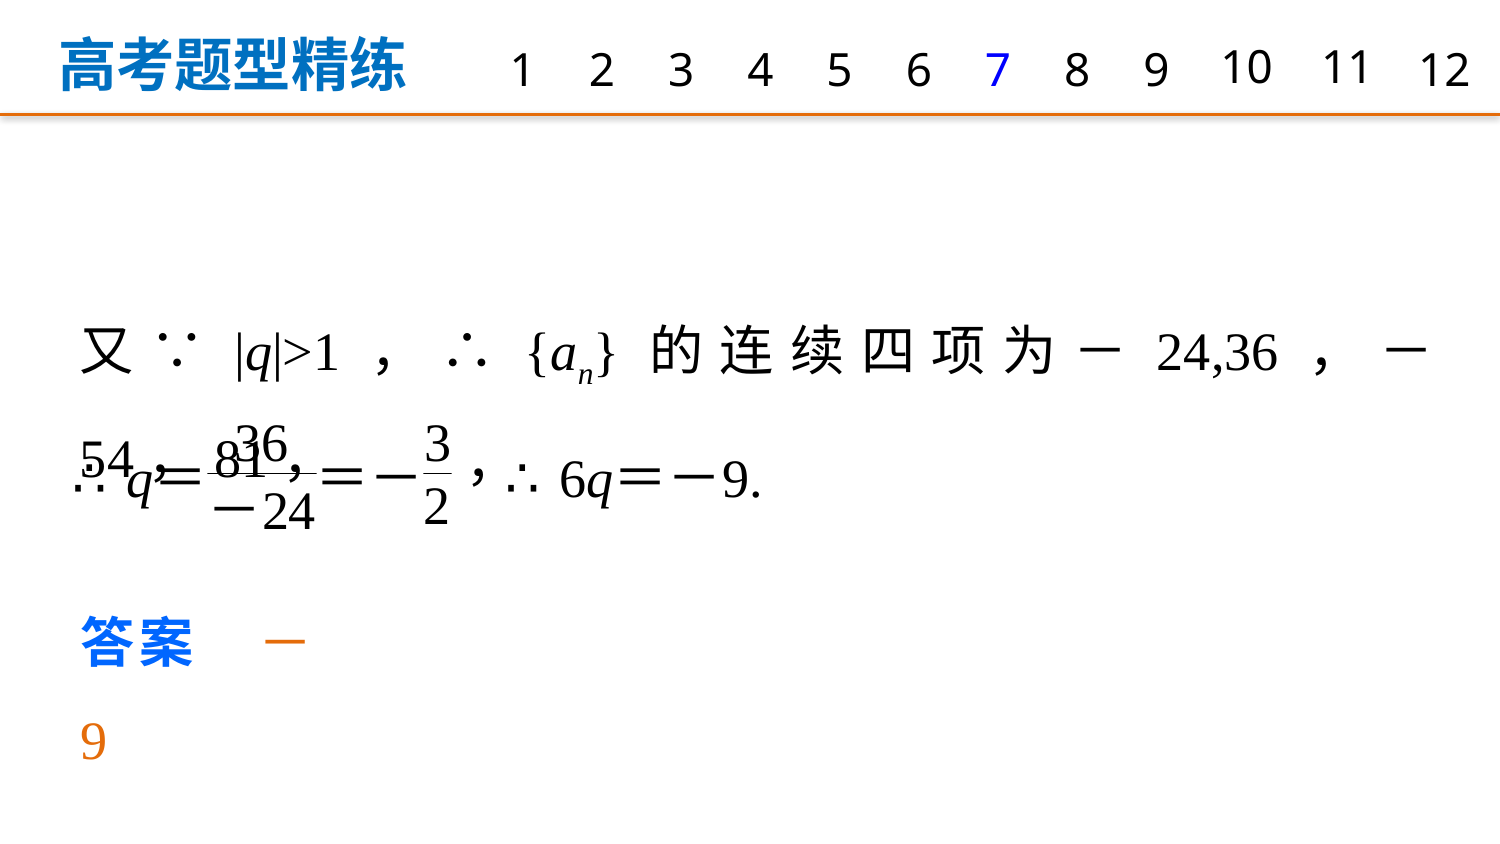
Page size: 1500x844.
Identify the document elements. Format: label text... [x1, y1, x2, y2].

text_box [71, 411, 913, 600]
text_box 高考题型精练 [43, 20, 423, 105]
text_box 答案 －9 [66, 602, 340, 681]
text_box 又∵|q|>1，∴{an}的连续四项为－24,36，－54，81， [64, 272, 1462, 496]
text_box 11 [1301, 36, 1394, 101]
text_box 1 [488, 36, 558, 106]
text_box 12 [1402, 36, 1486, 106]
text_box 9 [1121, 36, 1192, 106]
text_box 3 [646, 36, 716, 106]
text_box 7 [963, 36, 1033, 106]
text_box 10 [1201, 36, 1293, 101]
text_box 2 [567, 36, 637, 106]
text_box 4 [725, 36, 796, 106]
text_box 8 [1042, 36, 1113, 106]
text_box 6 [884, 36, 954, 106]
text_box 5 [804, 36, 875, 106]
